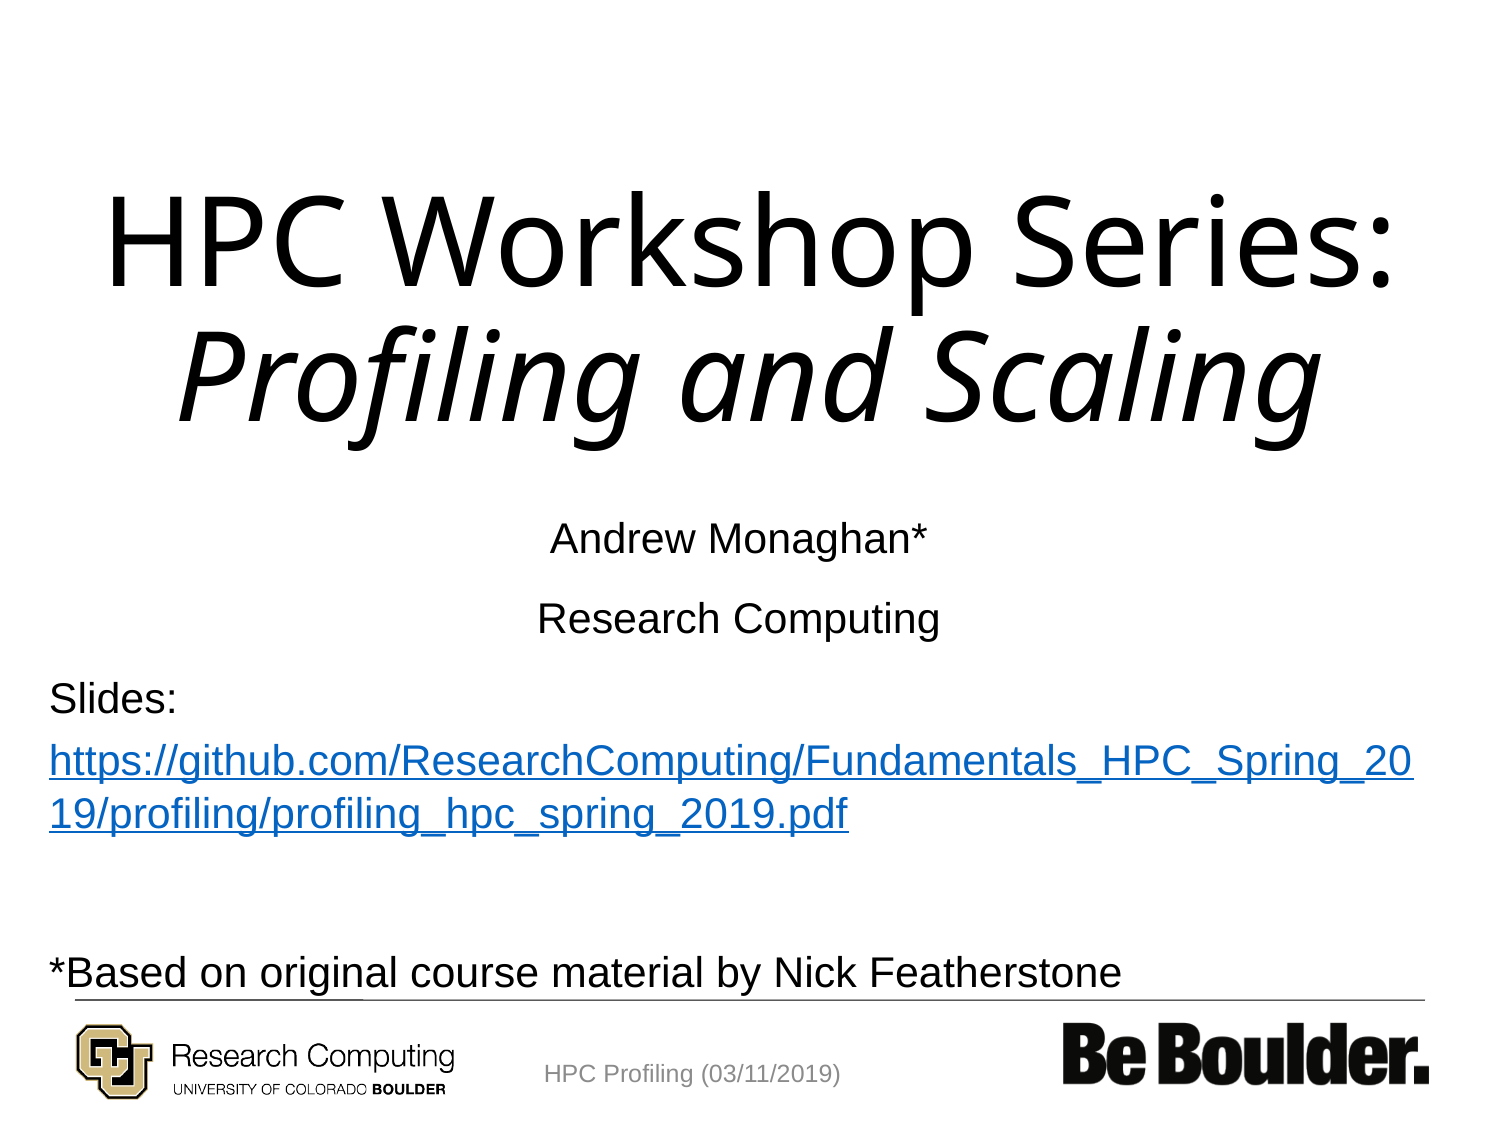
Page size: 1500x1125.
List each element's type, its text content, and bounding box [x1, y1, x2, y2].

title HPC Workshop Series: Profiling and Scaling [44, 64, 1456, 457]
picture [75, 1024, 454, 1100]
picture [1039, 1015, 1453, 1088]
subtitle Andrew Monaghan* Research Computing Slides: https://github.com/ResearchComputing/Fundamentals_HPC_Spring_2019/profiling/profiling_hpc_spring_2019.pdf *Based on original course material by Nick Featherstone [34, 493, 1445, 955]
footer HPC Profiling (03/11/2019) [493, 1042, 892, 1103]
